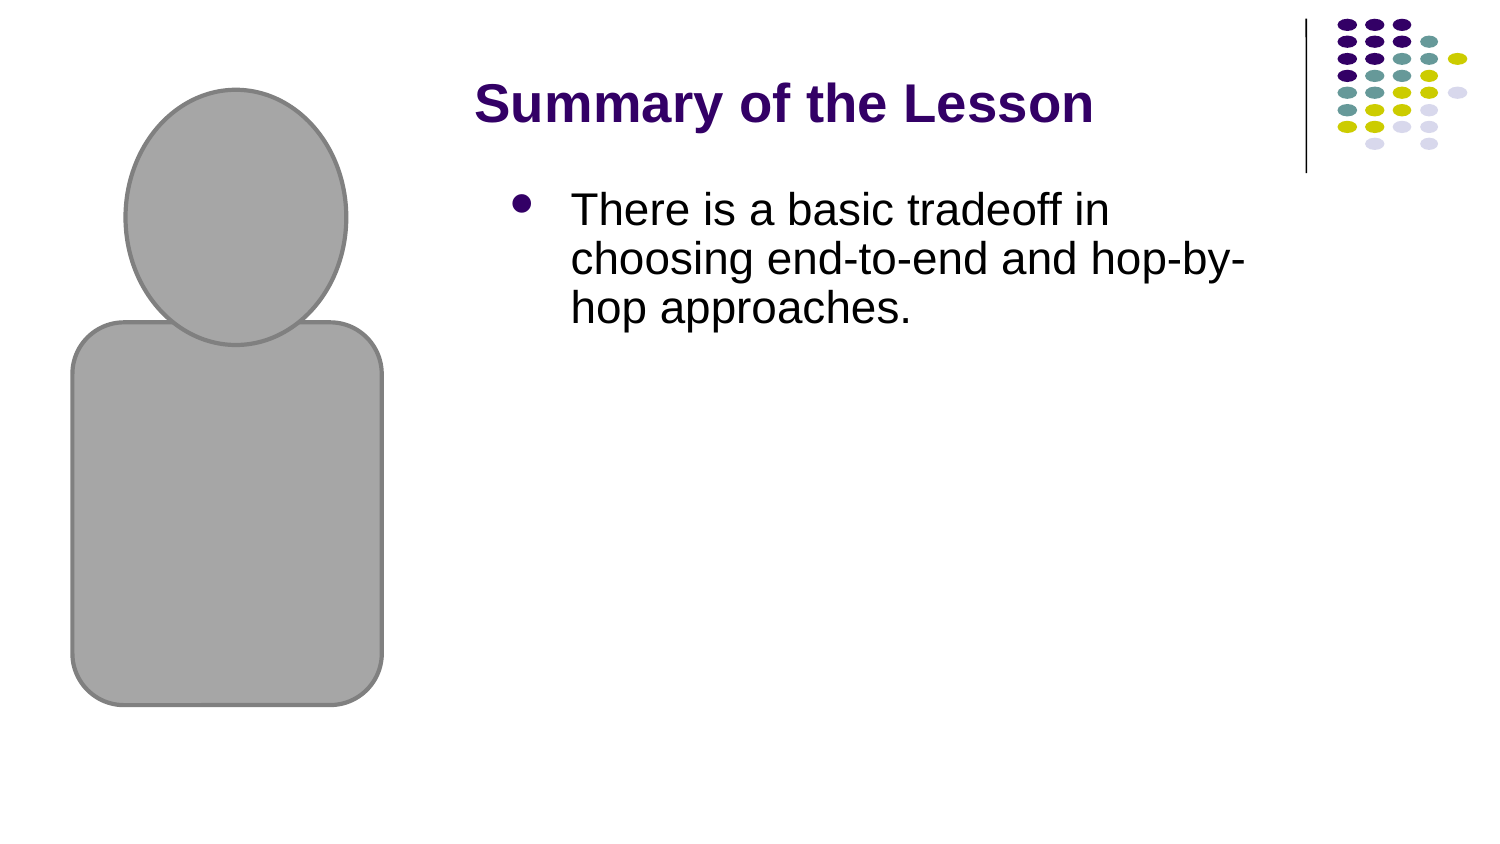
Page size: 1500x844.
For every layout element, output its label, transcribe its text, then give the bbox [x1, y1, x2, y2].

list There is a basic tradeoff in choosing end-to-end and hop-by-hop approaches. [494, 178, 1294, 755]
title Summary of the Lesson [459, 15, 1313, 141]
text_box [72, 89, 382, 706]
